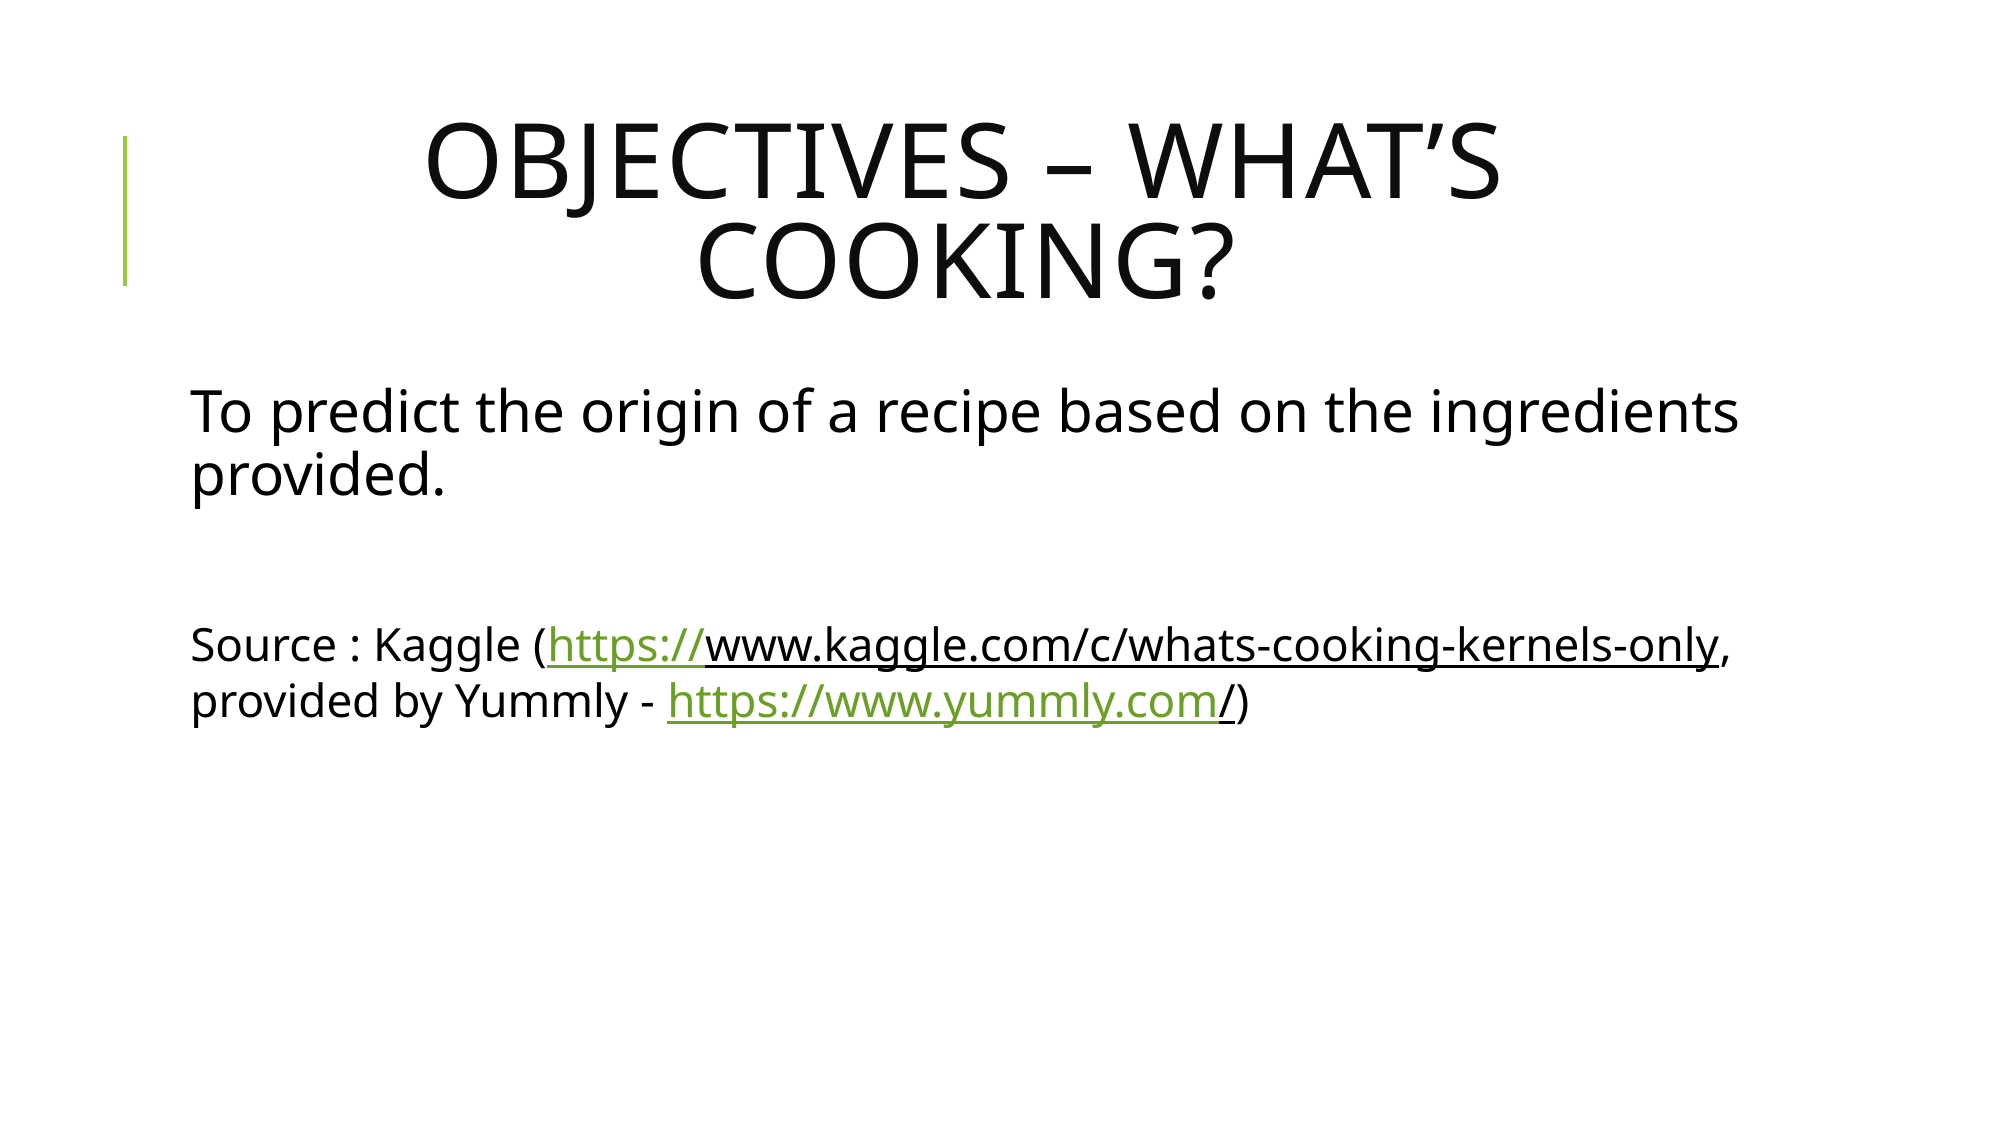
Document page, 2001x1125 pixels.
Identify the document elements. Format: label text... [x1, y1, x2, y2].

title Objectives – What’s cooking? [168, 96, 1763, 342]
list To predict the origin of a recipe based on the ingredients provided. Source : Kaggle (https://www.kaggle.com/c/whats-cooking-kernels-only, provided by Yummly - https://www.yummly.com/) [168, 375, 1763, 1035]
